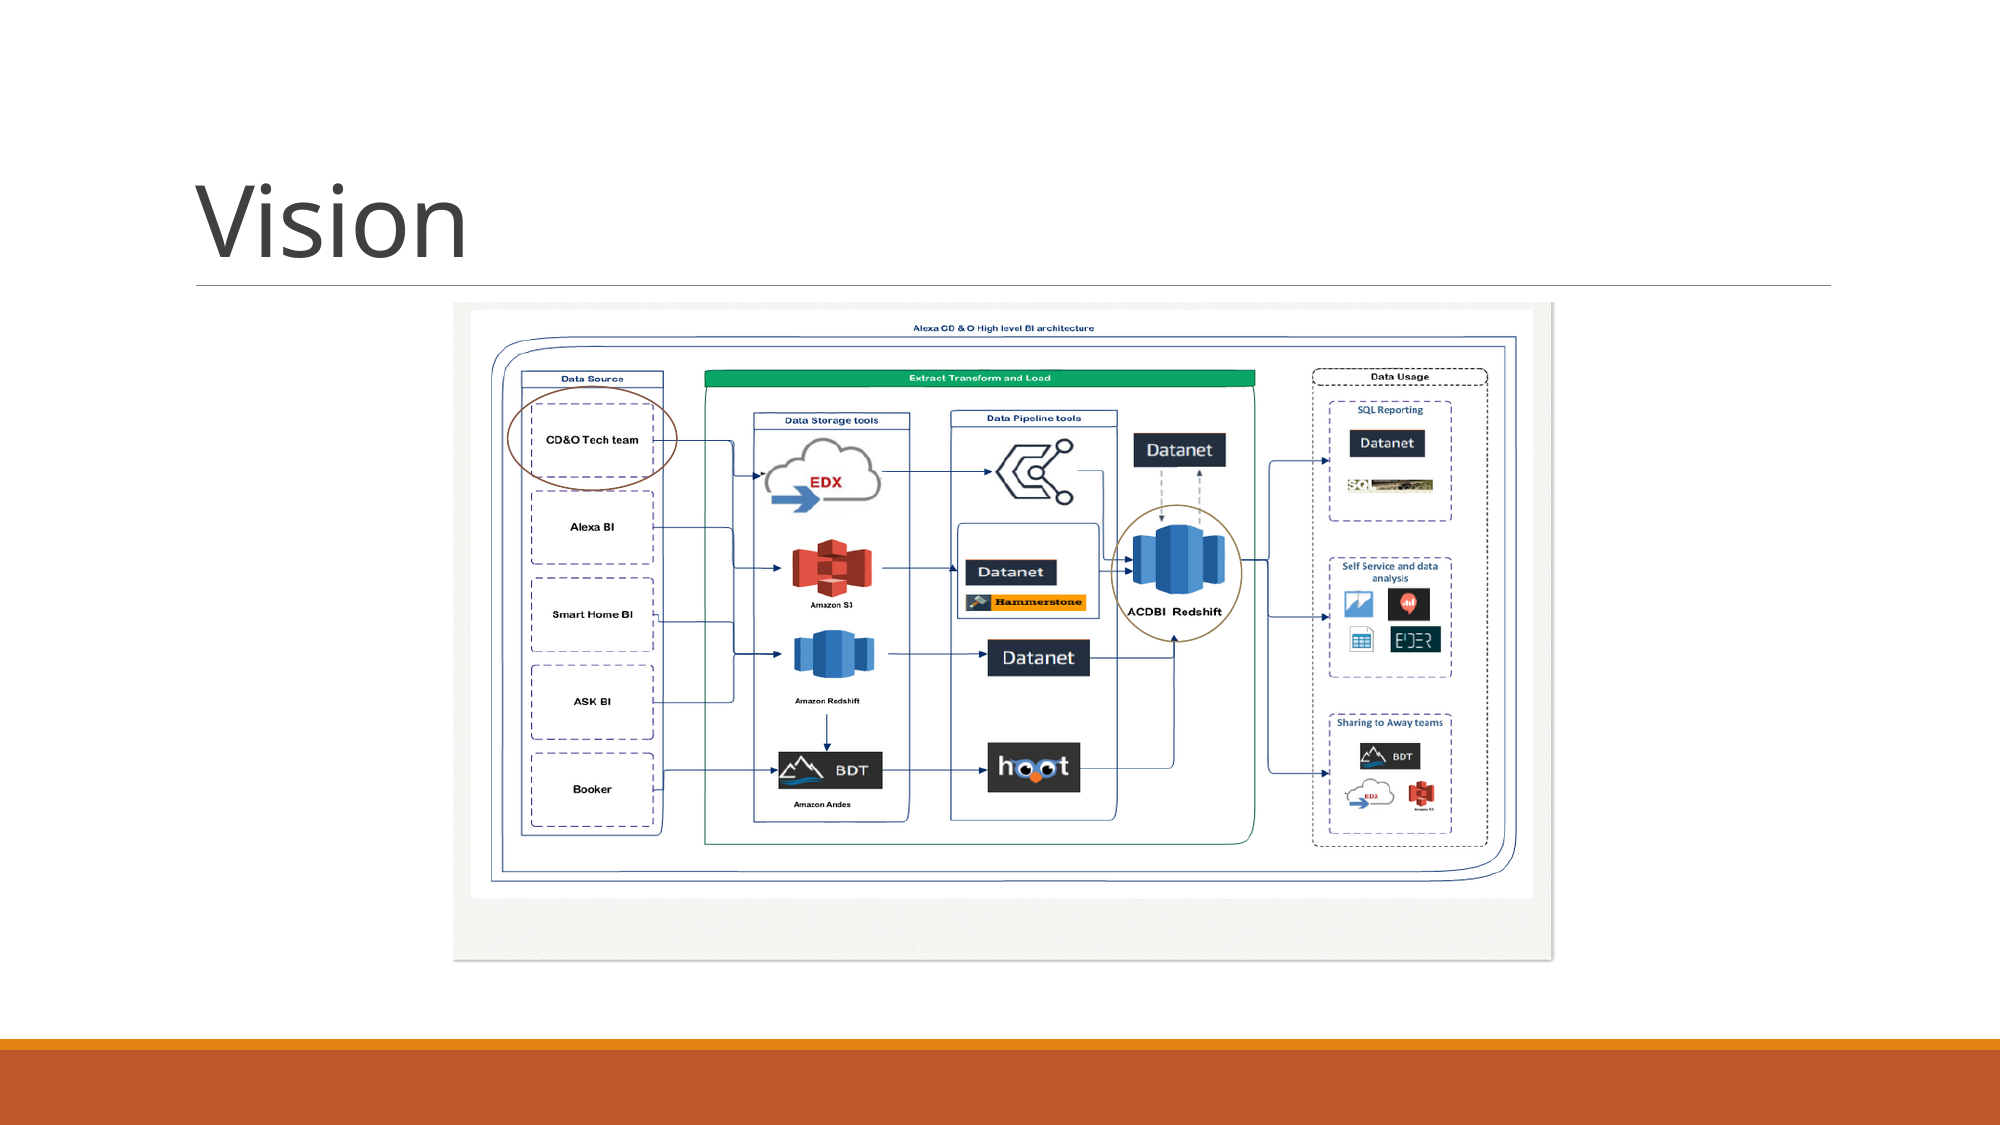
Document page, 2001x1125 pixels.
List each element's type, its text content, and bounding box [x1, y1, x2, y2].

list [453, 302, 1557, 964]
title Vision [180, 47, 1830, 285]
